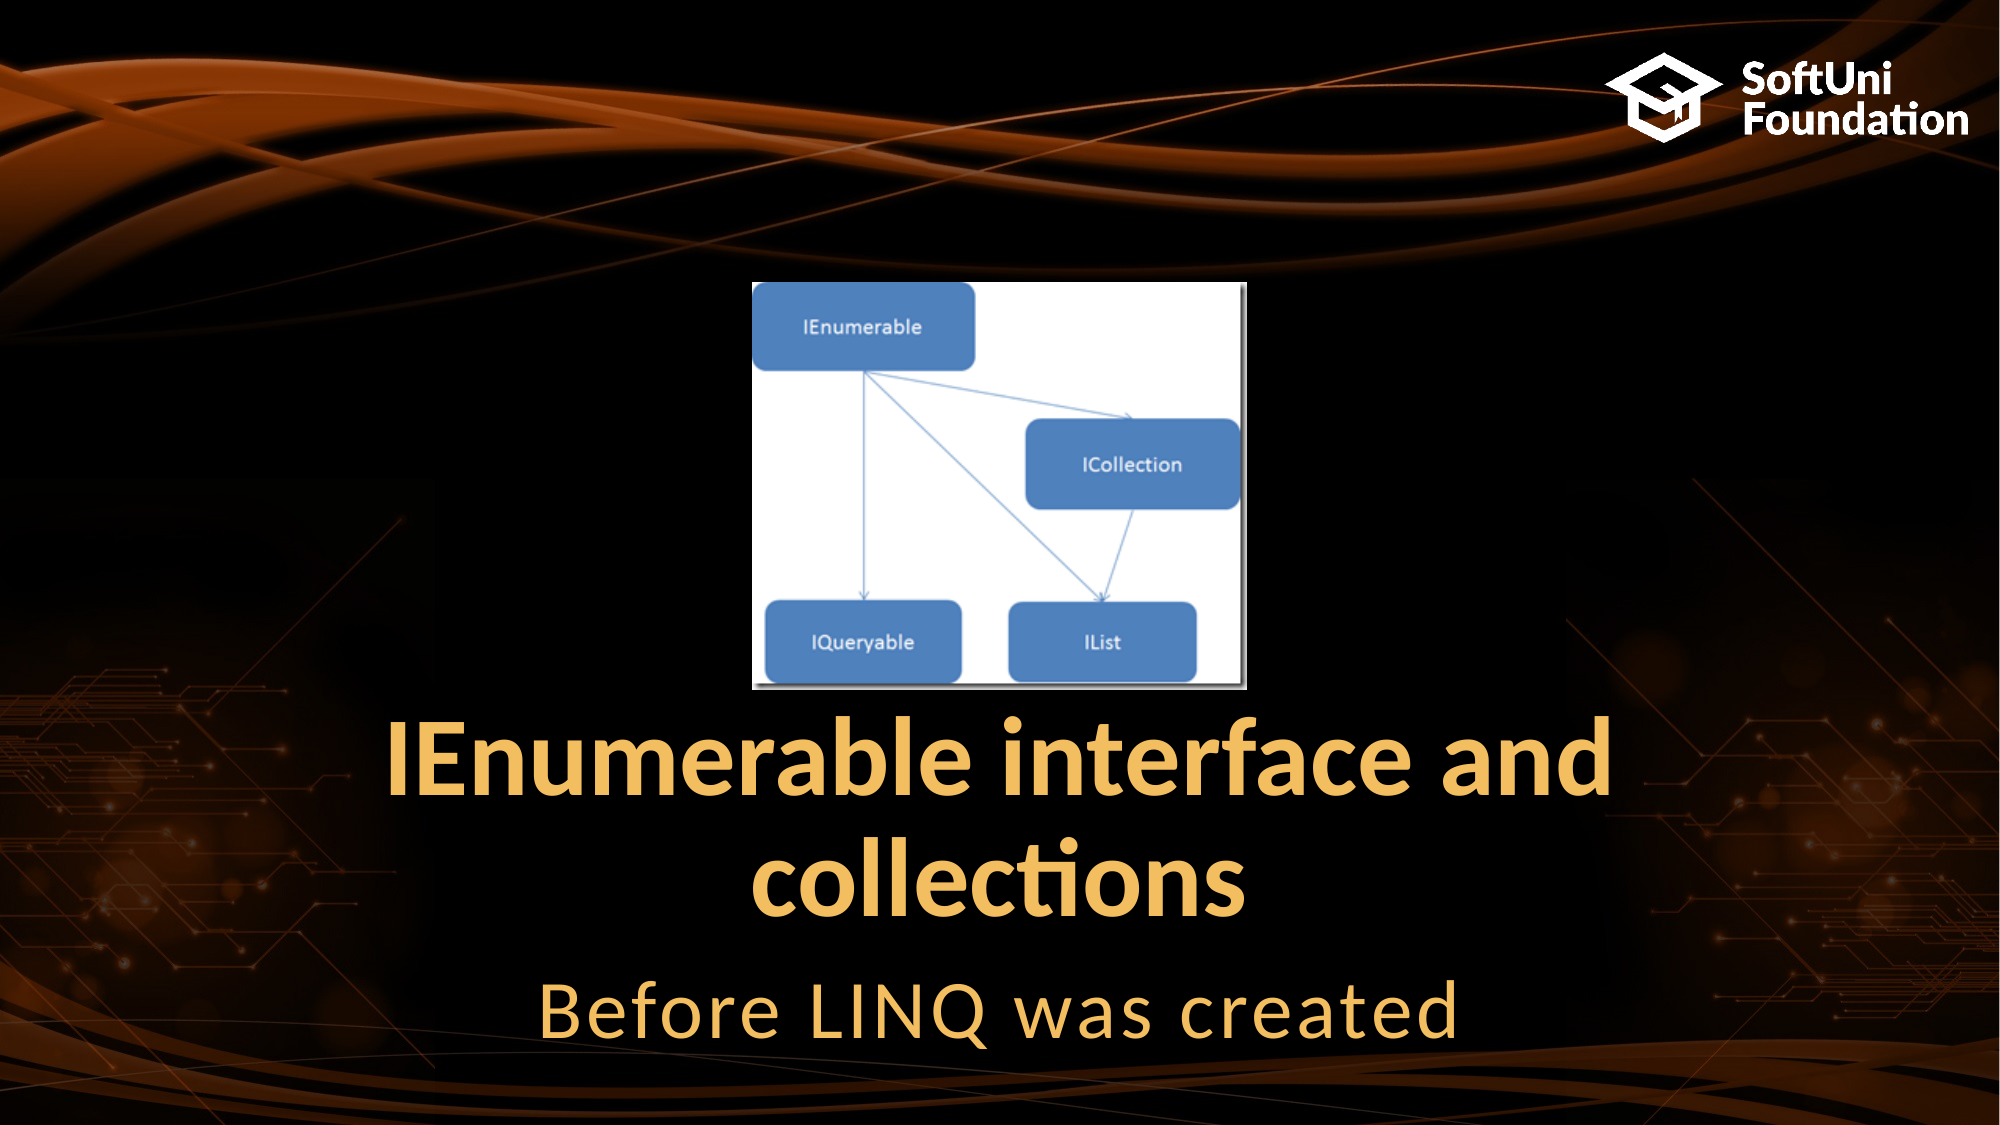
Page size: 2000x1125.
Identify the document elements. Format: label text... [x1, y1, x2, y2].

list Before LINQ was created [149, 944, 1850, 1062]
picture [0, 0, 2000, 1125]
title IEnumerable interface and collections [149, 689, 1850, 944]
